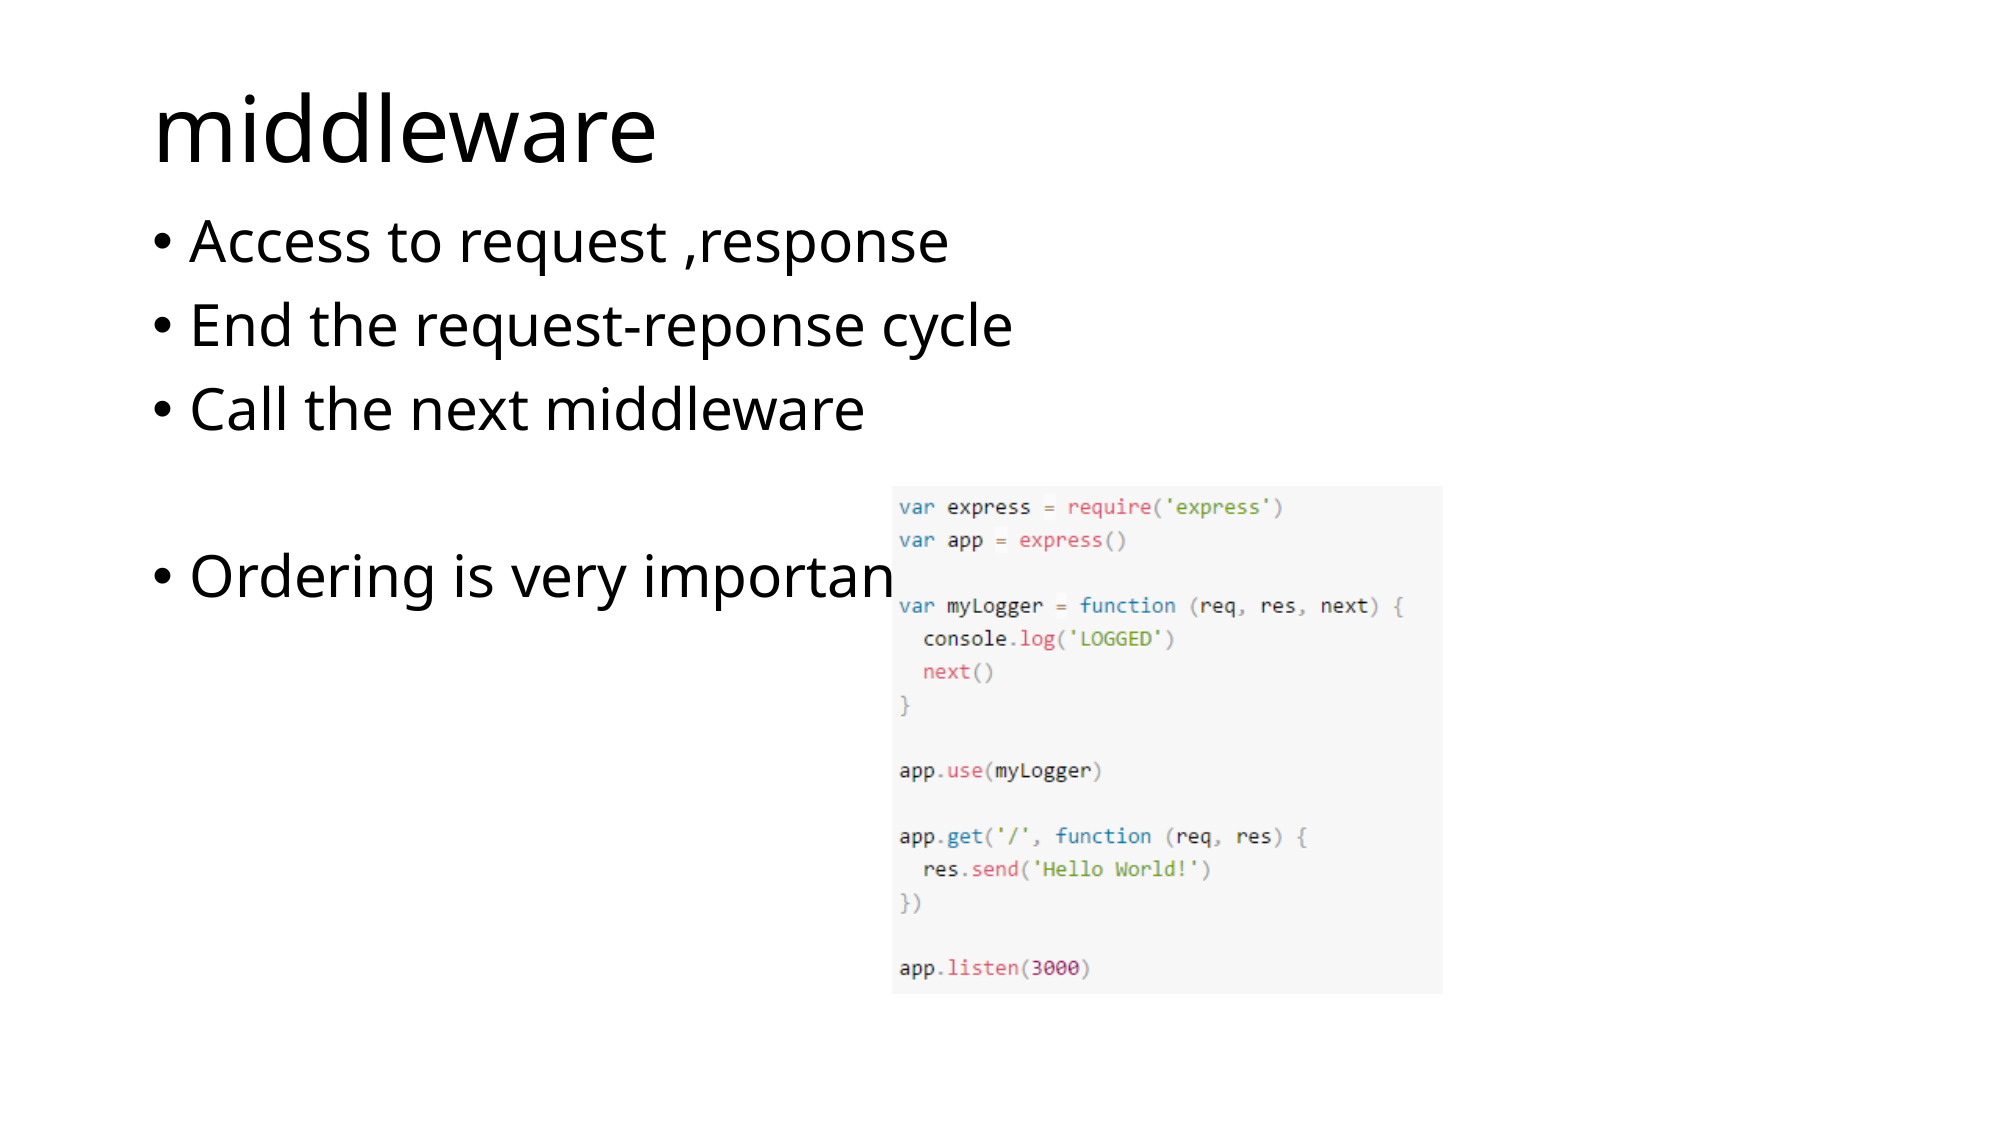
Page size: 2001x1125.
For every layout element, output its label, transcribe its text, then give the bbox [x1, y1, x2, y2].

list Access to request ,response End the request-reponse cycle Call the next middleware Ordering is very important. [137, 205, 1863, 1014]
title middleware [137, 59, 1863, 205]
picture [892, 486, 1443, 994]
